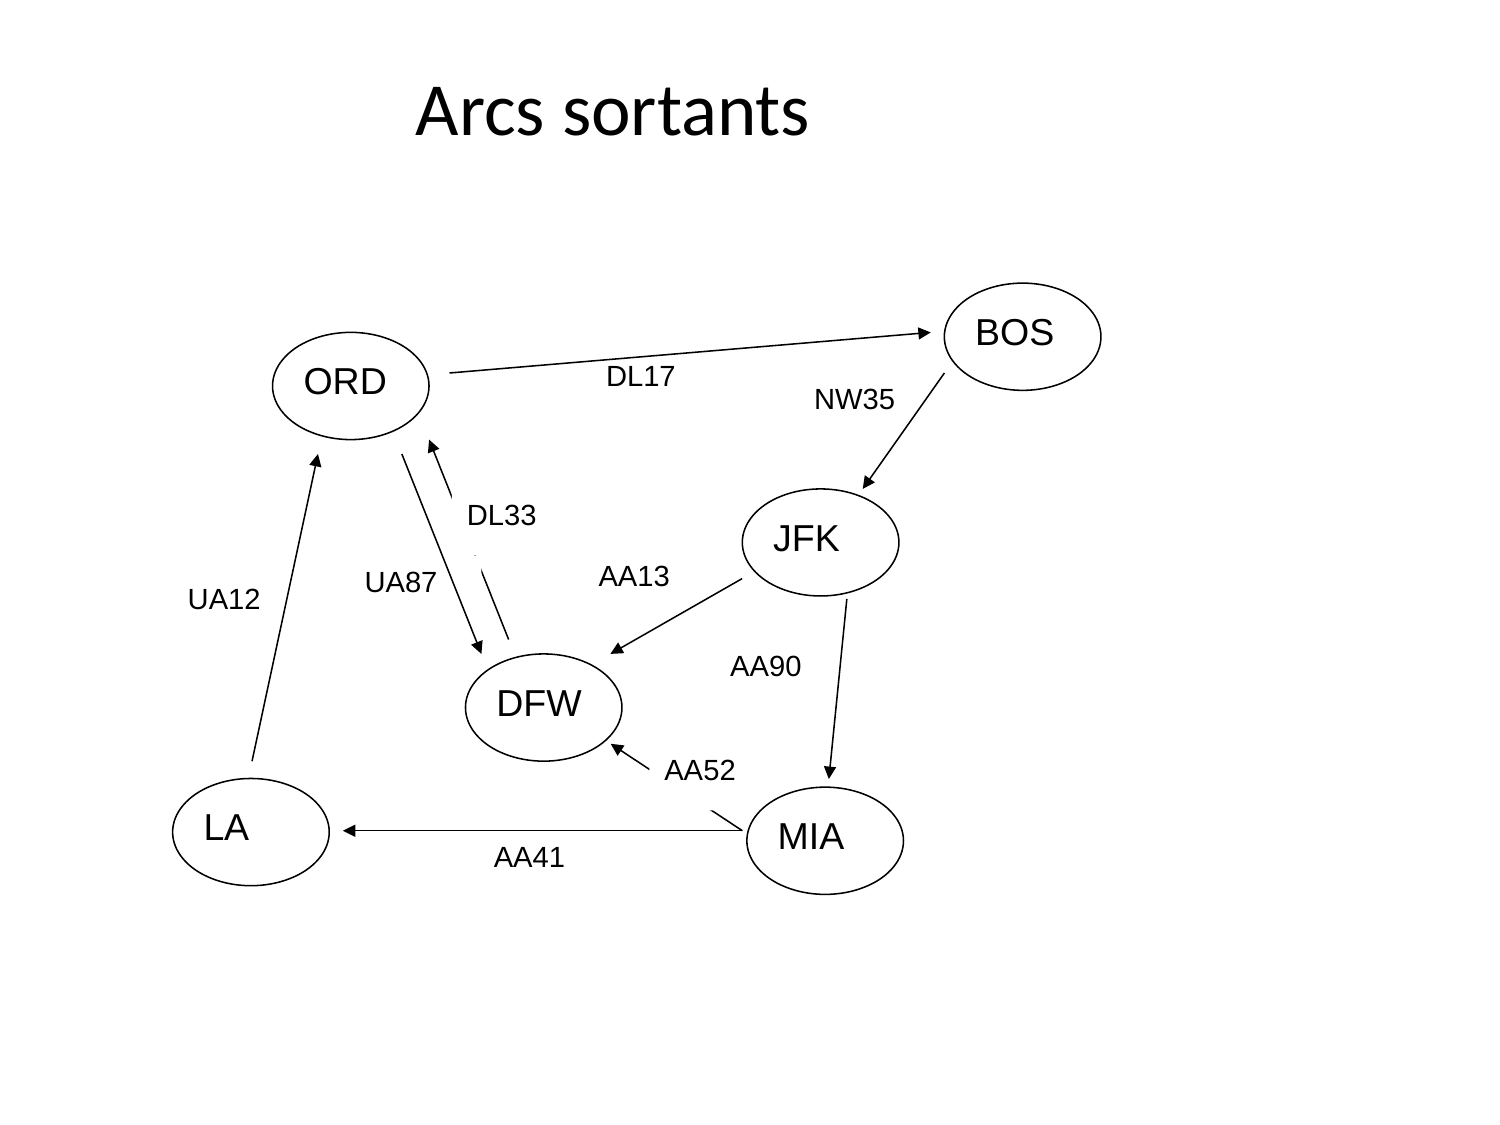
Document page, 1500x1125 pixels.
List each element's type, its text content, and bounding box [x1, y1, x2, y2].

text_box Arcs sortants [400, 52, 826, 158]
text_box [172, 282, 1102, 898]
